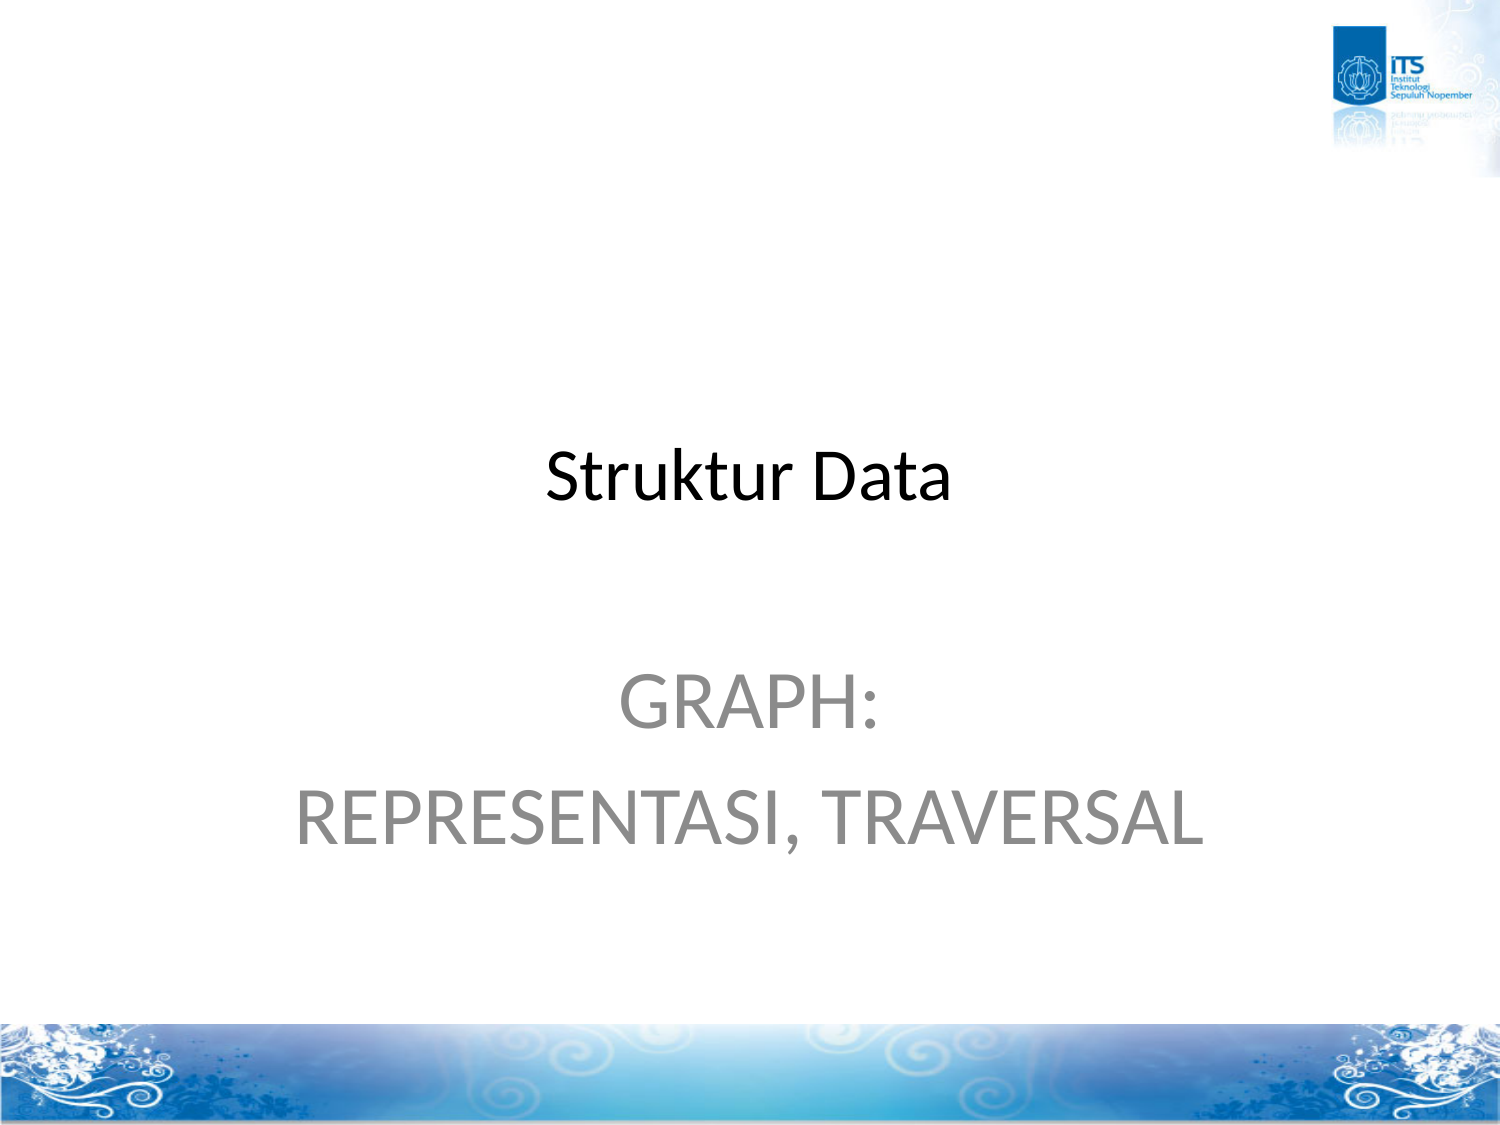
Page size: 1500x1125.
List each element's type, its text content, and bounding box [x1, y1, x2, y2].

picture [0, 1024, 1500, 1125]
subtitle GRAPH: REPRESENTASI, TRAVERSAL [225, 637, 1275, 925]
picture [1299, 0, 1500, 178]
title Struktur Data [112, 349, 1388, 591]
